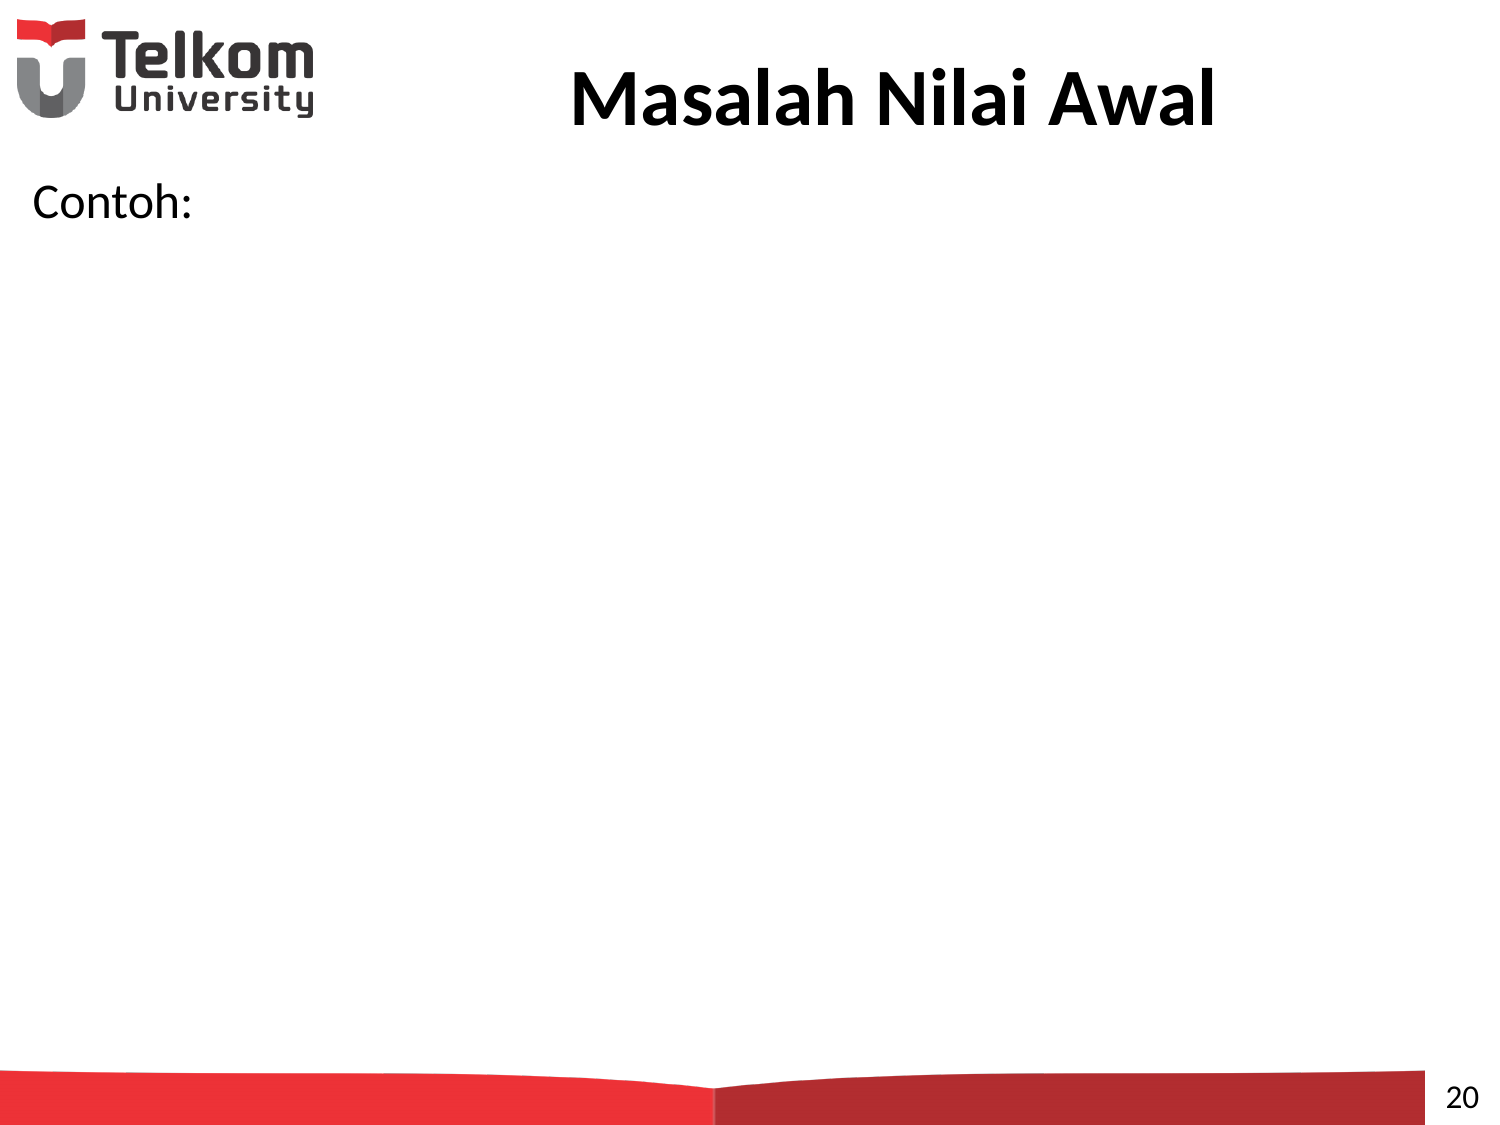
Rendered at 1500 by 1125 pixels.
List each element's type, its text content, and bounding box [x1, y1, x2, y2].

slide_number 20 [1425, 1065, 1500, 1125]
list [0, 1070, 1426, 1125]
title Masalah Nilai Awal [324, 35, 1483, 149]
picture [17, 18, 314, 119]
text_box Contoh: [17, 160, 1483, 1066]
